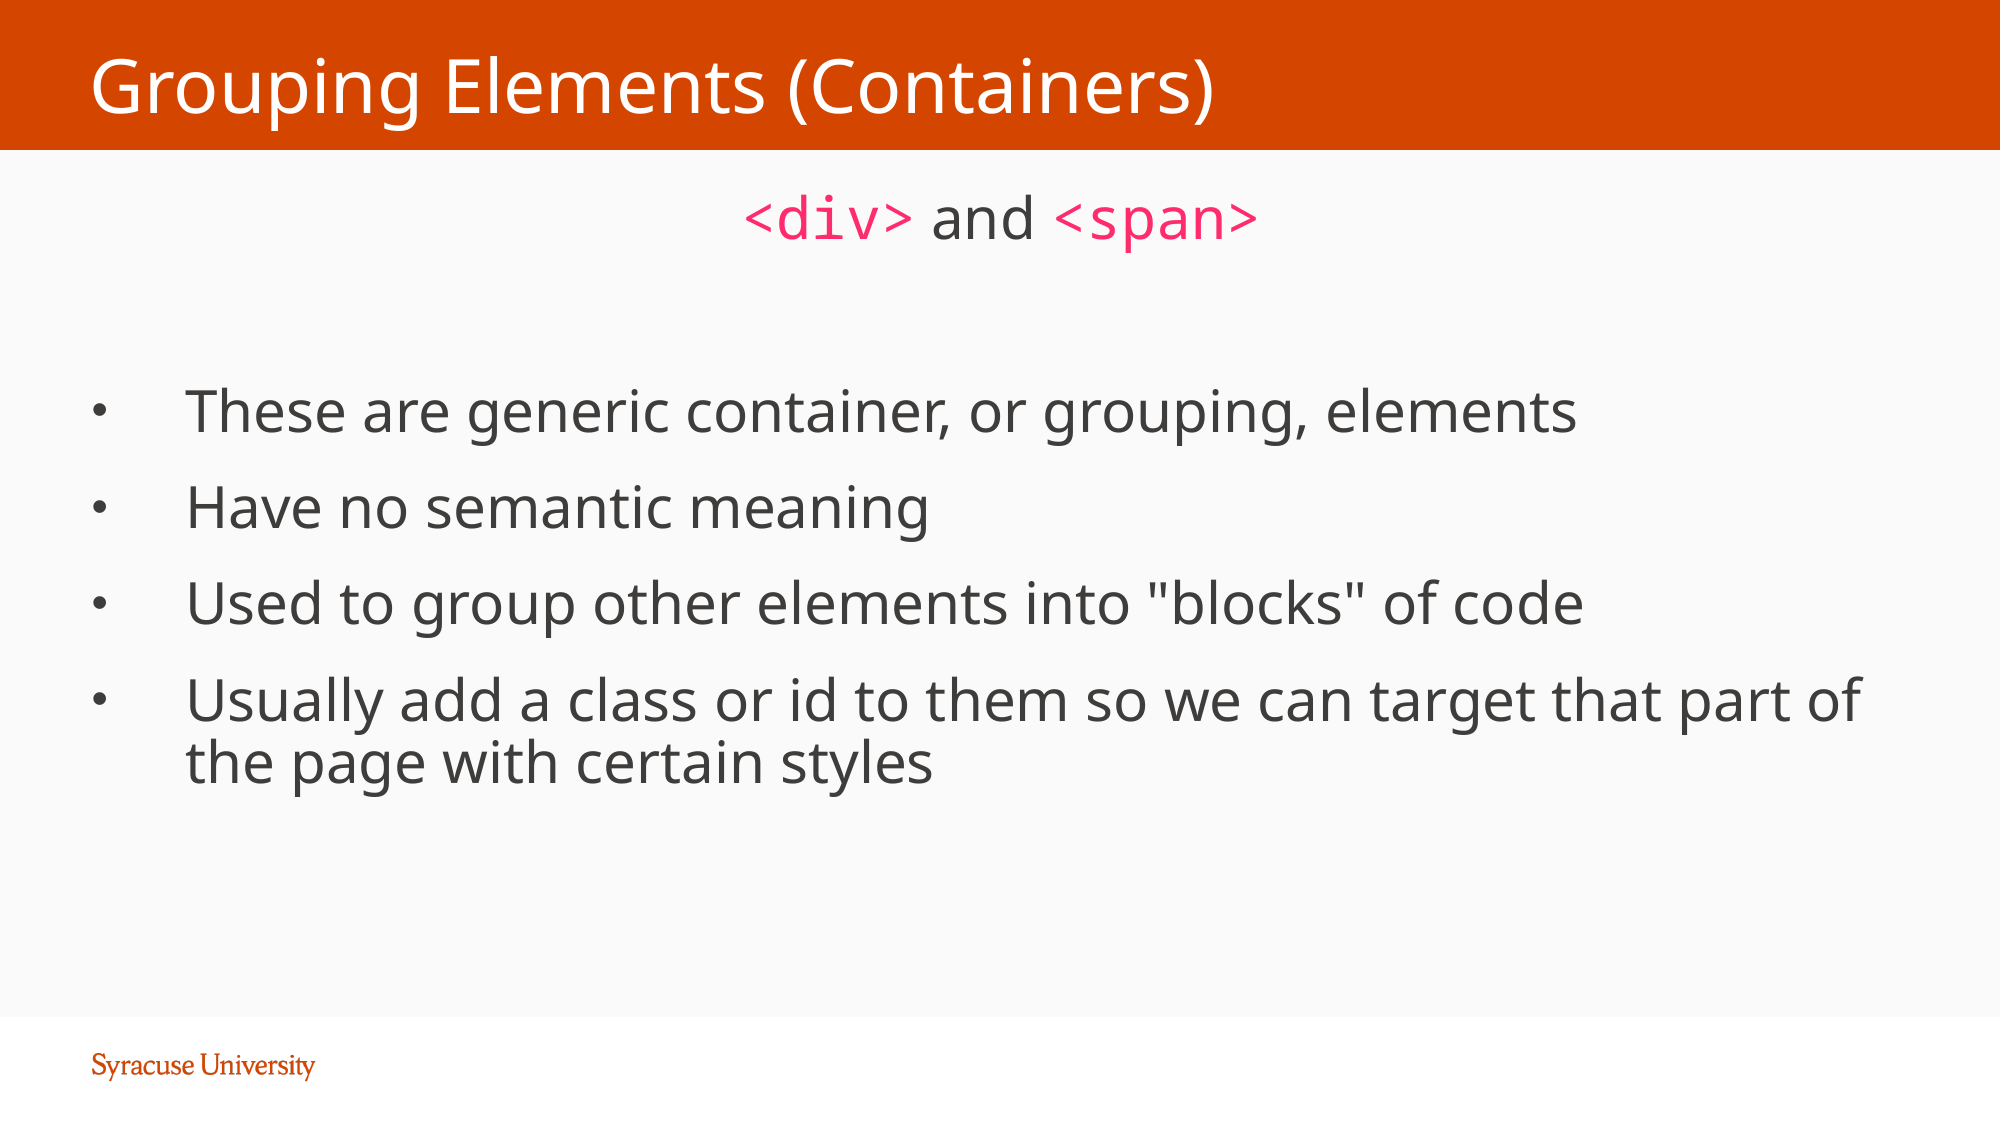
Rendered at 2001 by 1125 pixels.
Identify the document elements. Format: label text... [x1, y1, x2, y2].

list <div> and <span> These are generic container, or grouping, elements Have no semantic meaning Used to group other elements into "blocks" of code Usually add a class or id to them so we can target that part of the page with certain styles [76, 181, 1925, 990]
picture [91, 1052, 316, 1082]
title Grouping Elements (Containers) [75, 41, 1925, 146]
